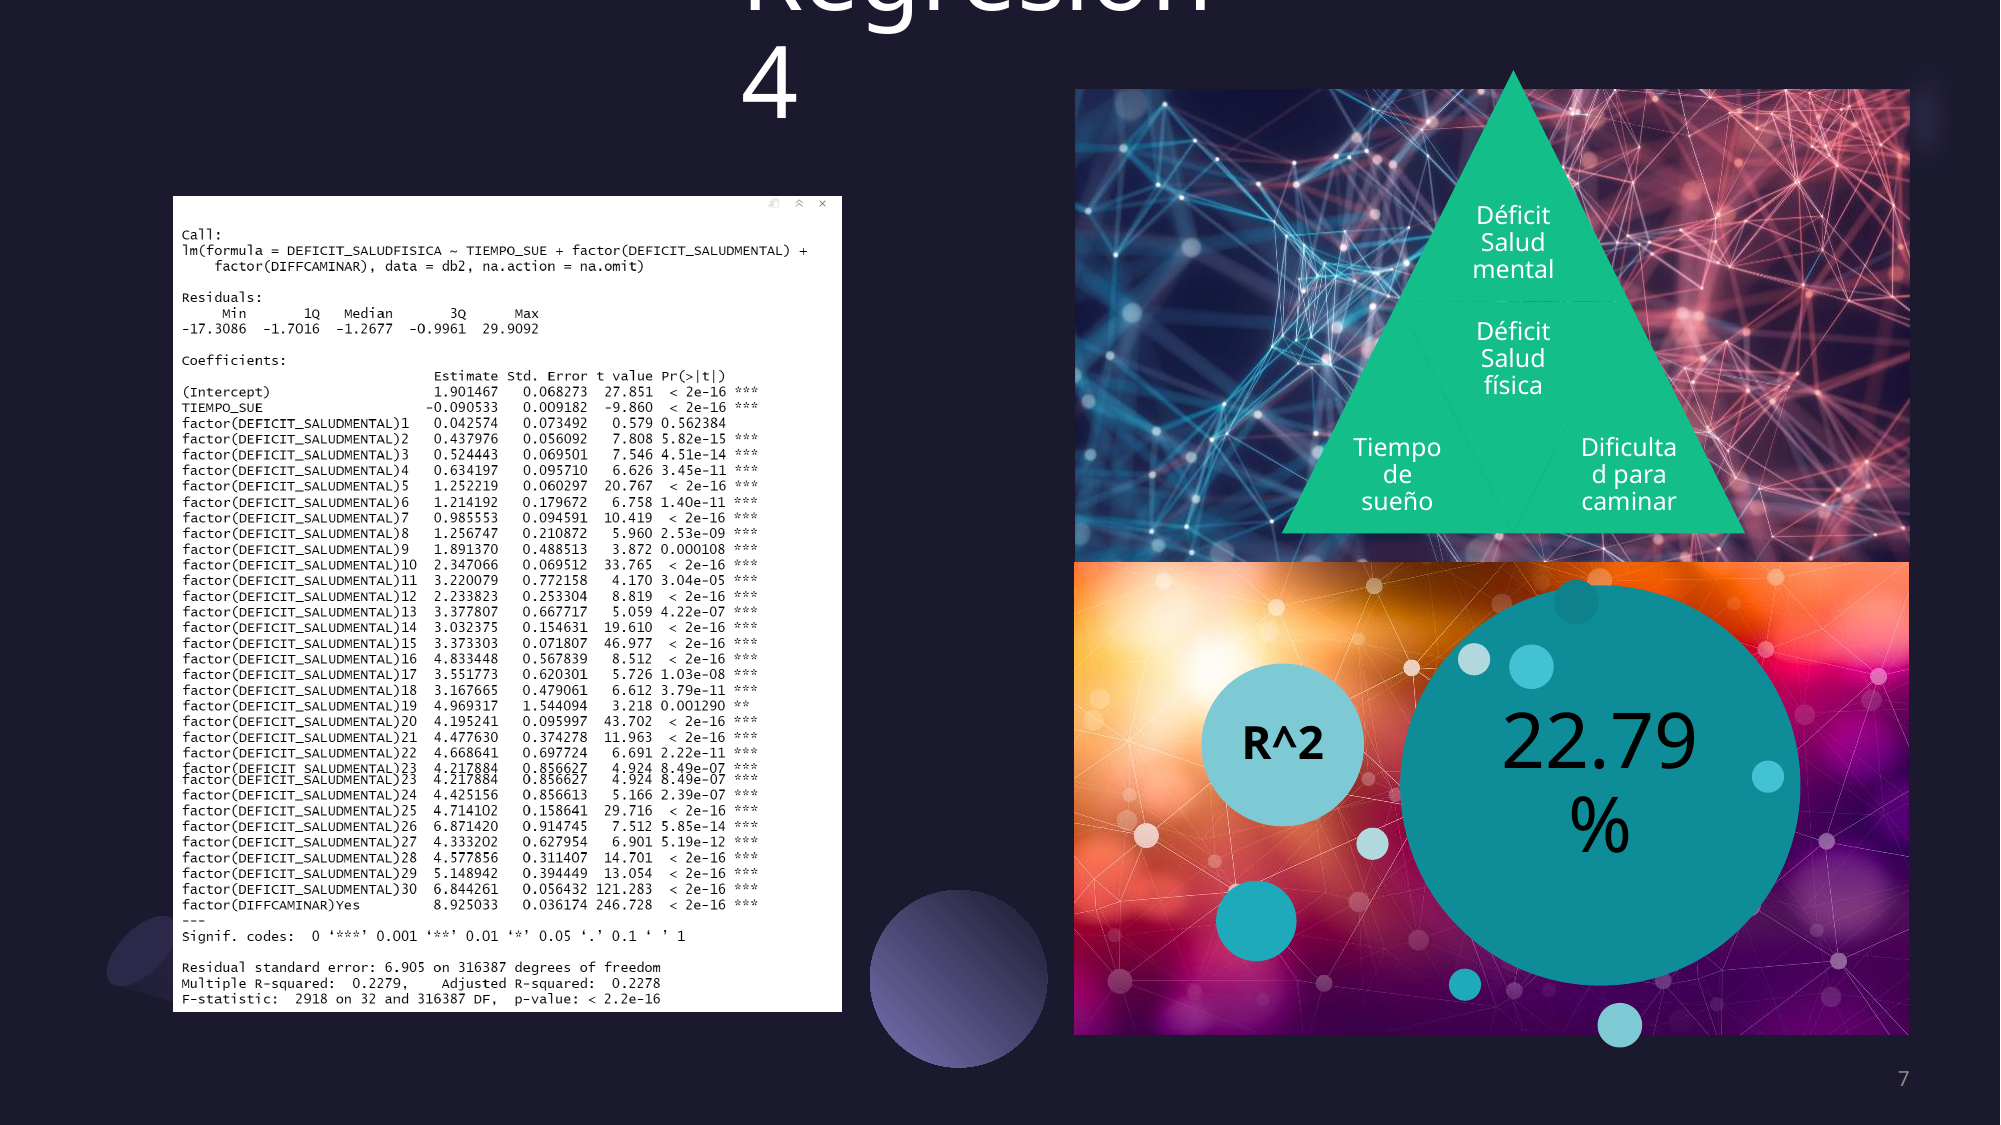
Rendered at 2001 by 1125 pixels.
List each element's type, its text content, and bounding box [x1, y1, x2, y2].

picture [173, 196, 842, 1012]
title Regresión 4 [741, 39, 1259, 141]
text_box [1158, 579, 1827, 1048]
picture [1074, 89, 1910, 1035]
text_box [1132, 69, 1895, 534]
slide_number 7 [1632, 1067, 1910, 1093]
